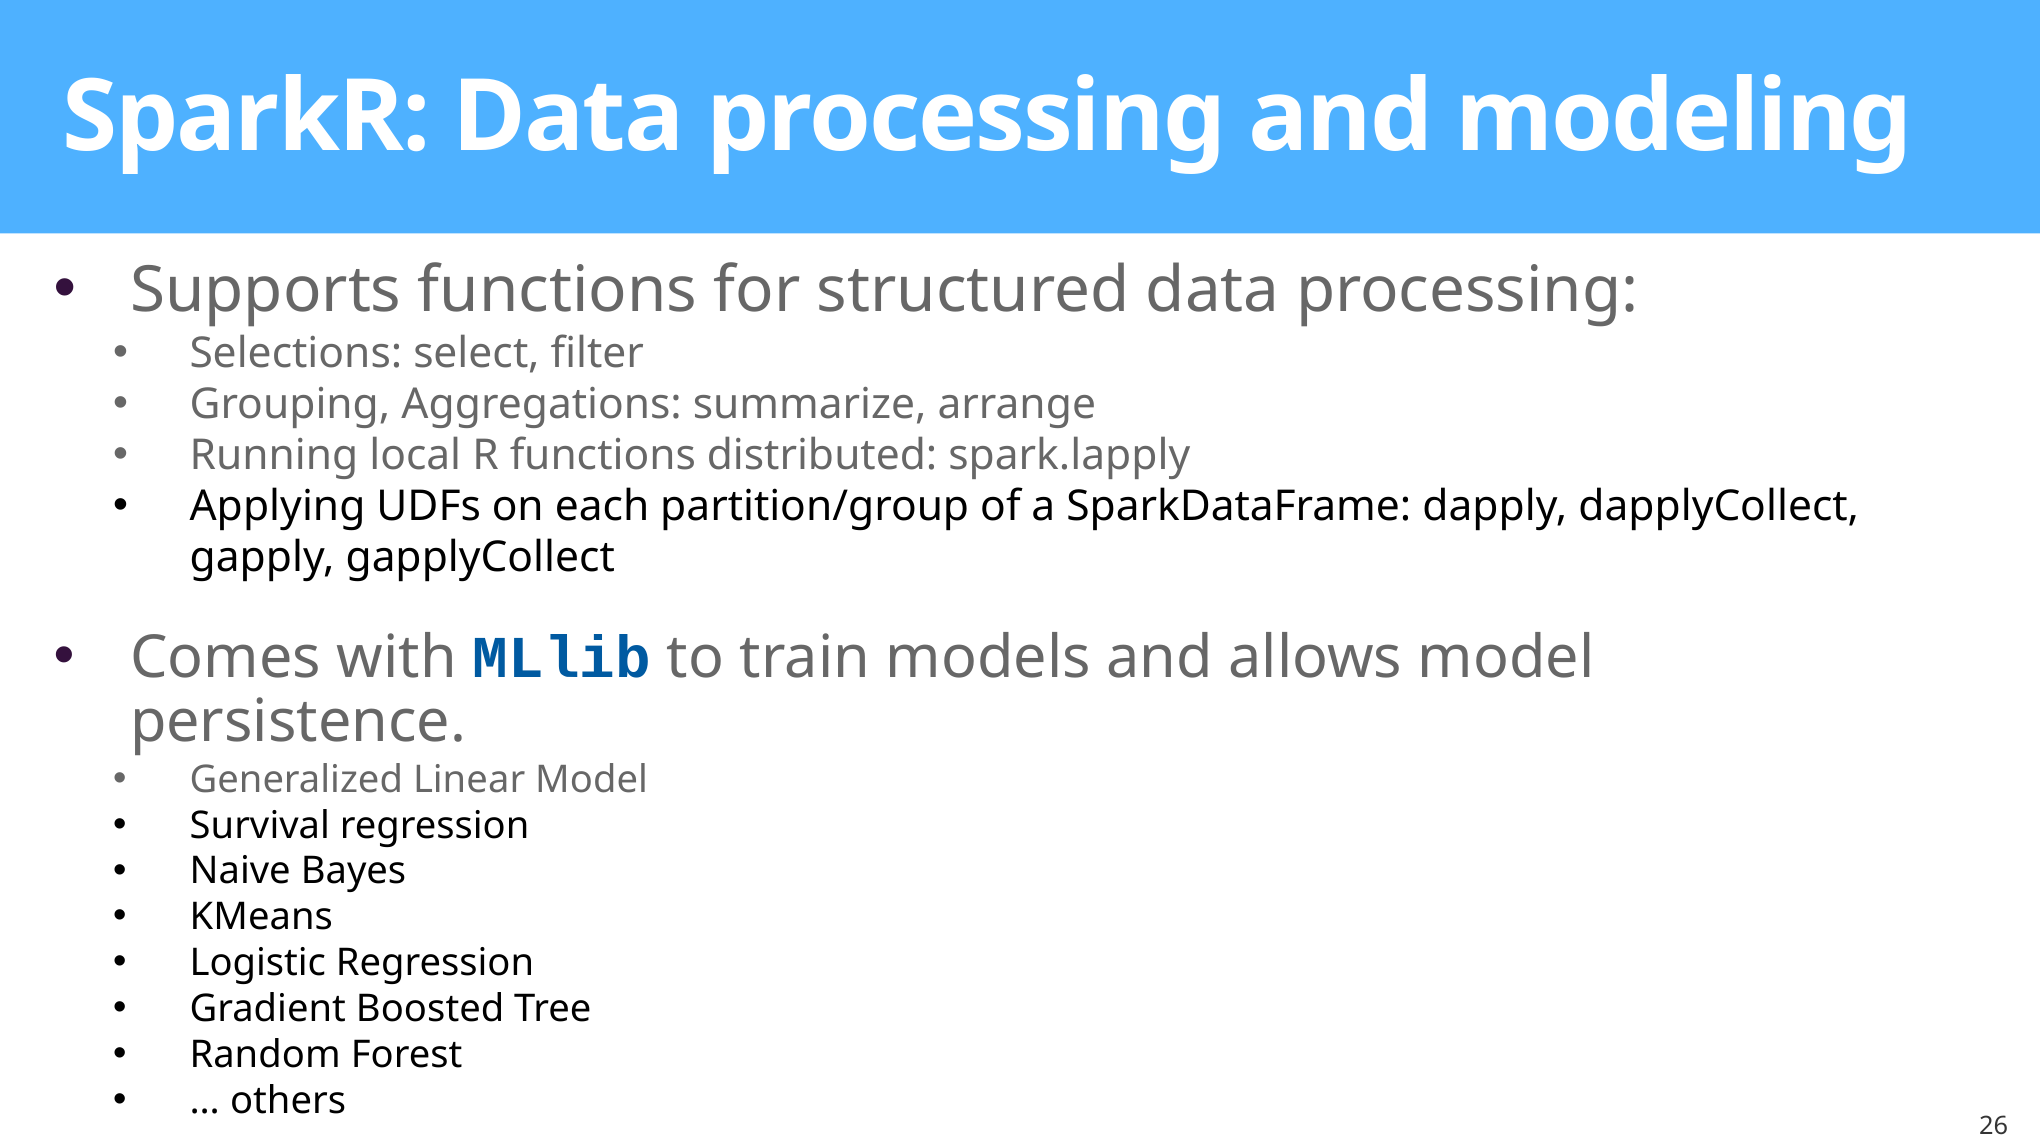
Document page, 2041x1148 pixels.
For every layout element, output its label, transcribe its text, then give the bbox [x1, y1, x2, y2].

text_box [0, 0, 2041, 234]
text_box SparkR: Data processing and modeling [37, 48, 1984, 199]
text_box Supports functions for structured data processing: Selections: select, filter Grouping, Aggregations: summarize, arrange Running local R functions distributed: spark.lapply Applying UDFs on each partition/group of a SparkDataFrame: dapply, dapplyCollect, gapply, gapplyCollect Comes with MLlib to train models and allows model persistence. Generalized Linear Model Survival regression Naive Bayes KMeans Logistic Regression Gradient Boosted Tree Random Forest … others [20, 248, 1933, 1129]
text_box 26 [1964, 1101, 2040, 1148]
